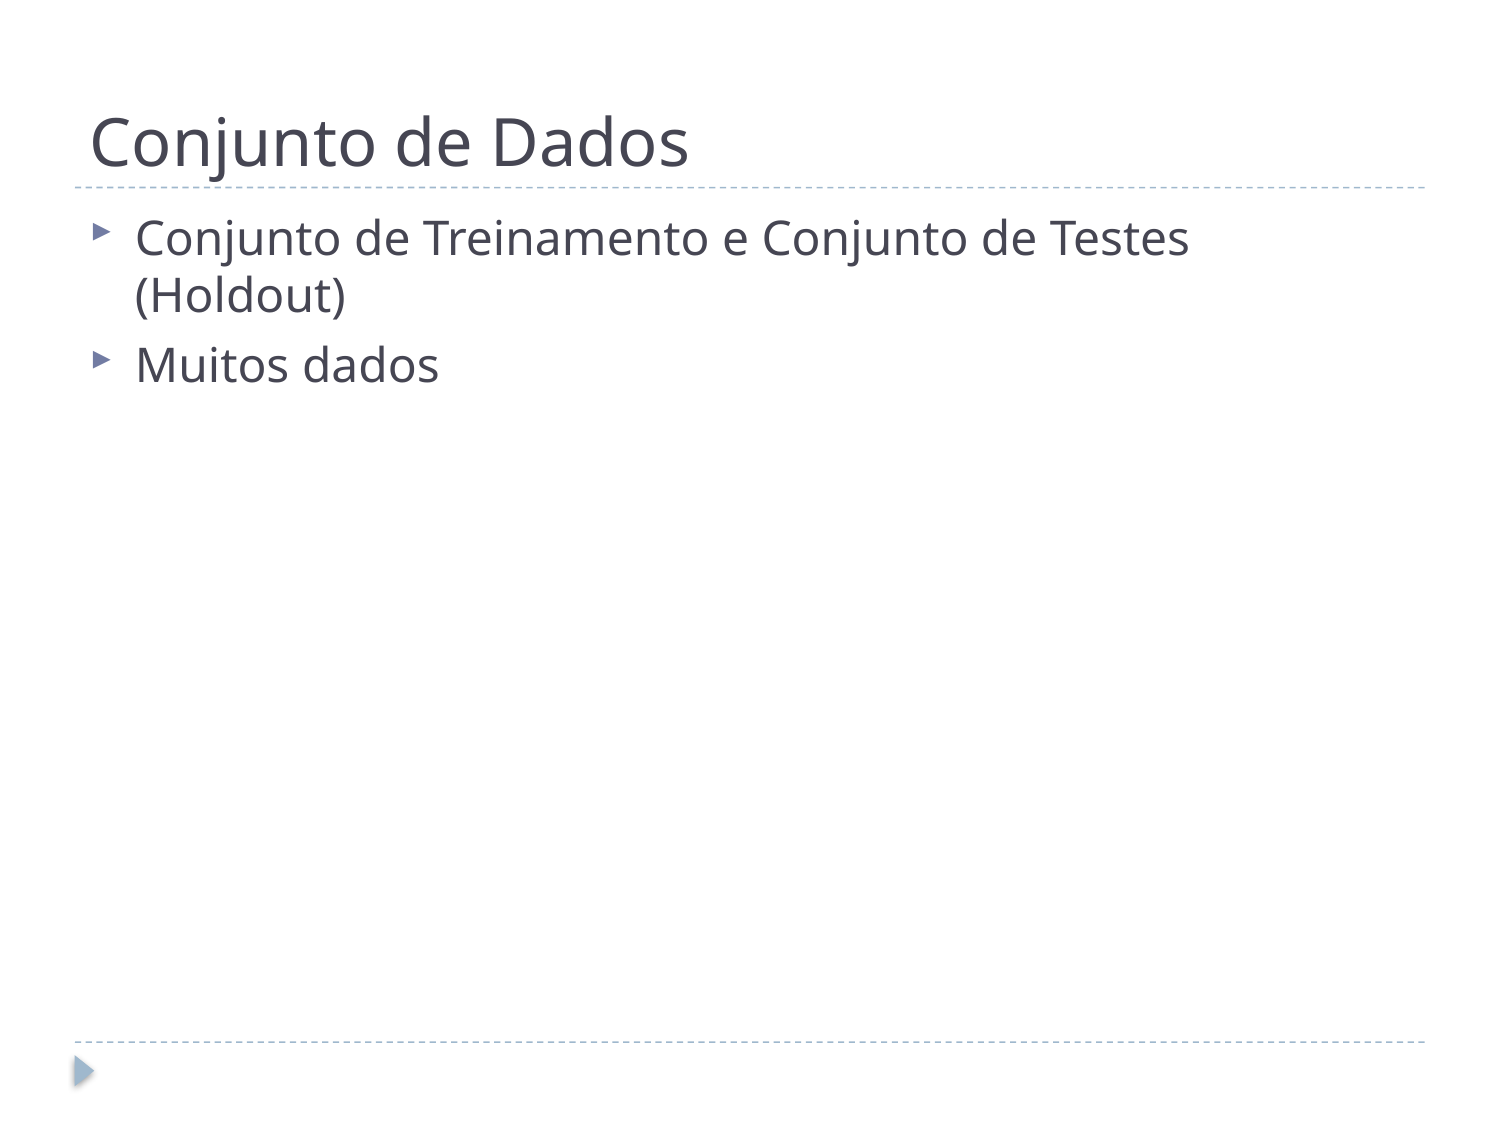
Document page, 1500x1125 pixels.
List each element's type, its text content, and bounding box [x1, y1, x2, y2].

list Conjunto de Treinamento e Conjunto de Testes (Holdout) Muitos dados [75, 200, 1425, 1010]
title Conjunto de Dados [75, 24, 1425, 188]
